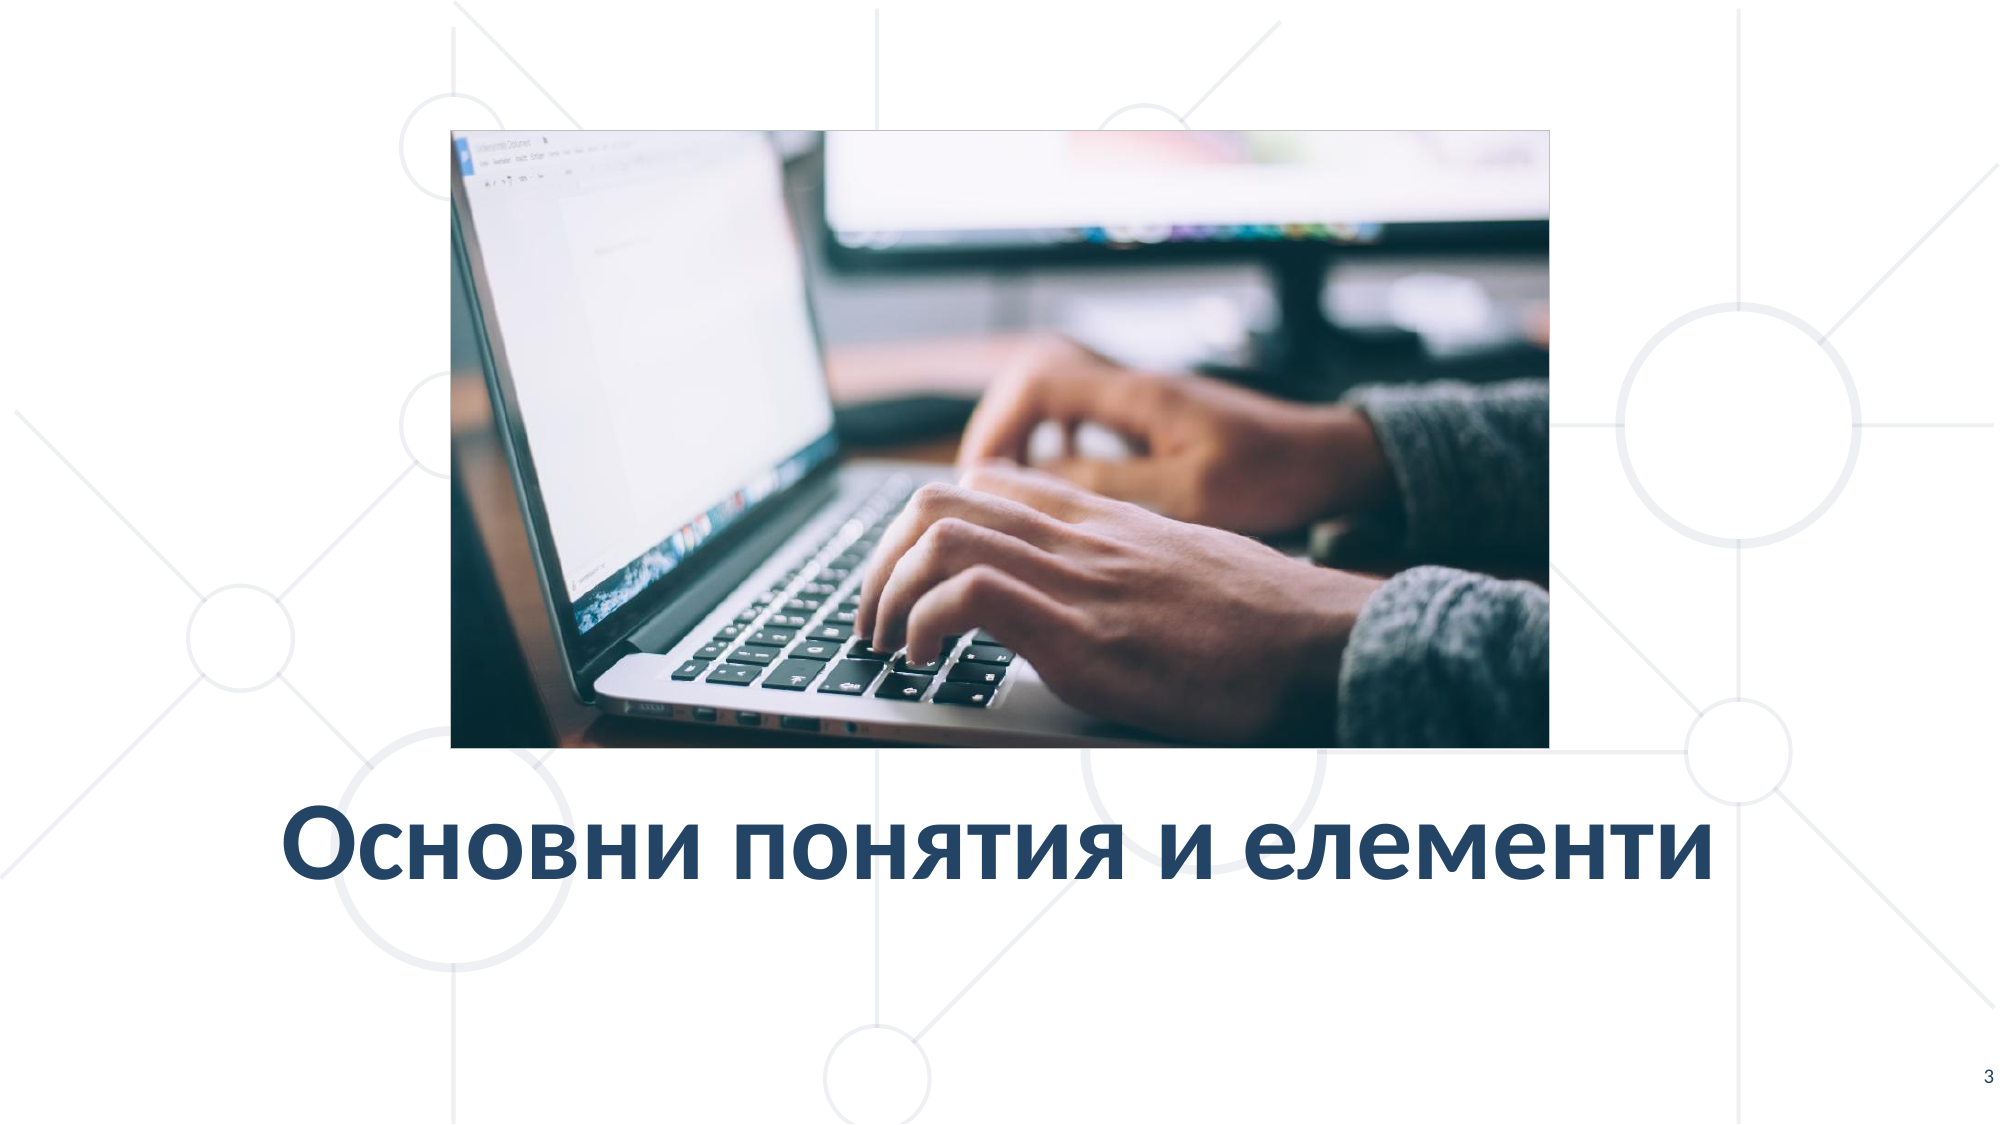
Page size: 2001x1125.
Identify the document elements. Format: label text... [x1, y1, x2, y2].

picture [450, 130, 1550, 749]
list Основни понятия и елементи [100, 771, 1900, 898]
slide_number 3 [1929, 1049, 2000, 1100]
